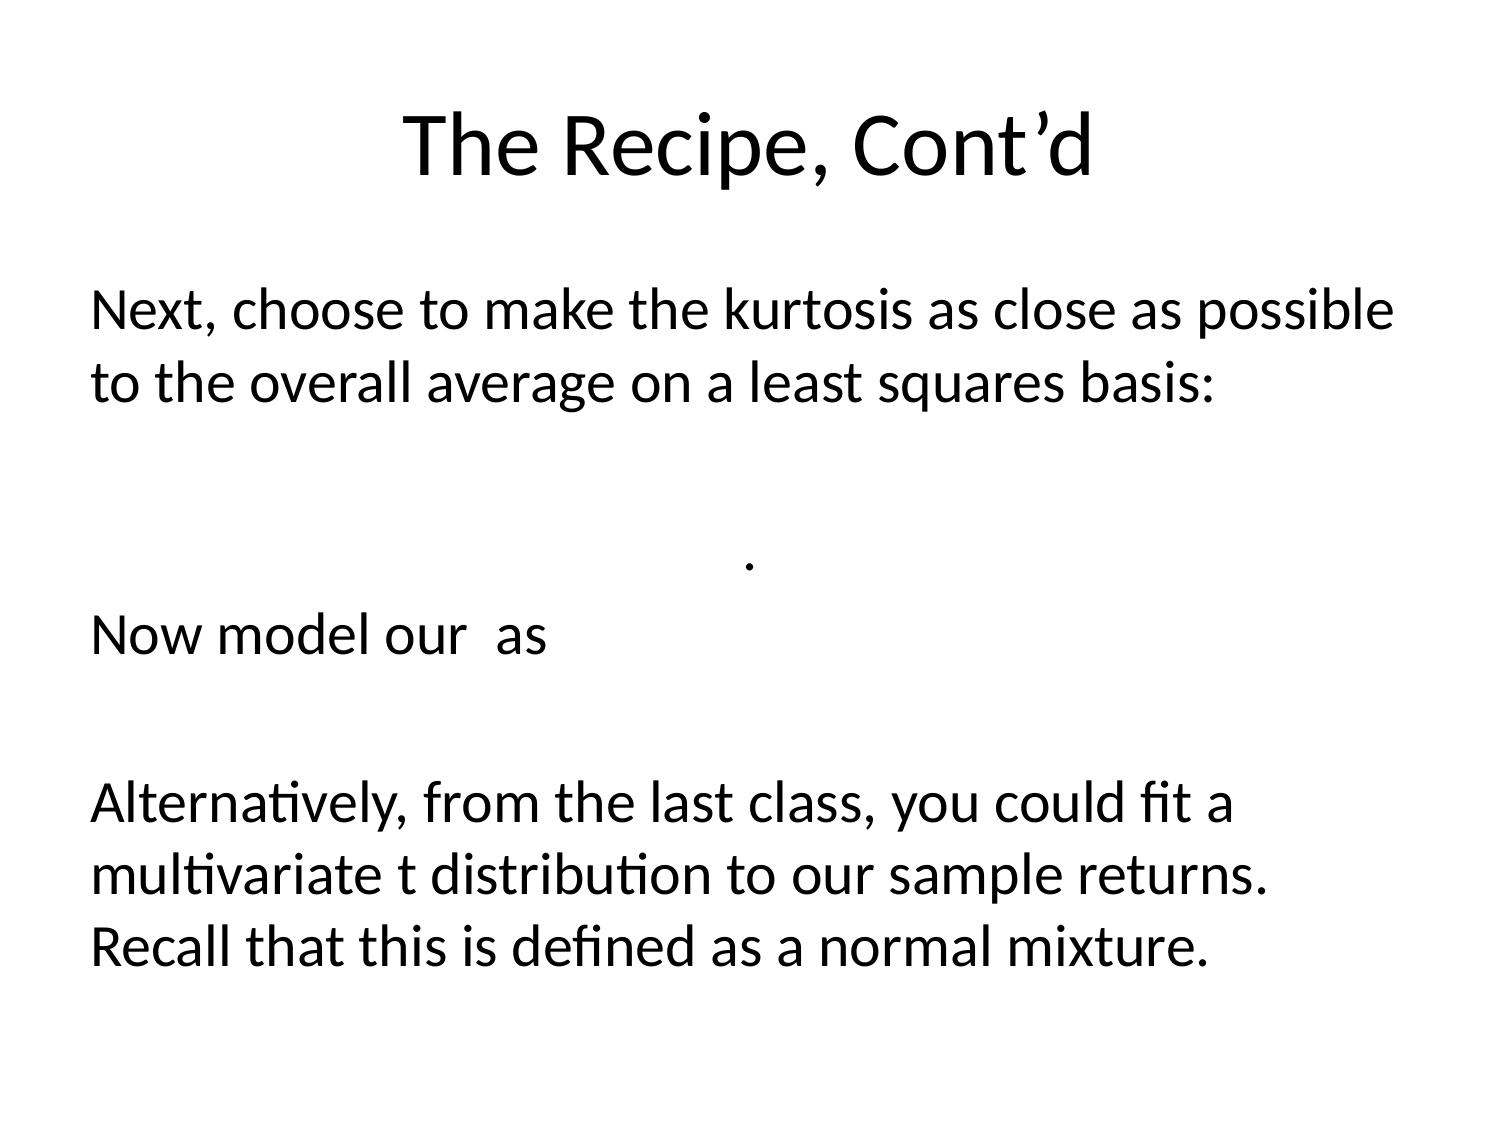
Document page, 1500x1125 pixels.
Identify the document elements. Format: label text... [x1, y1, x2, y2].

title The Recipe, Cont’d [75, 45, 1425, 233]
